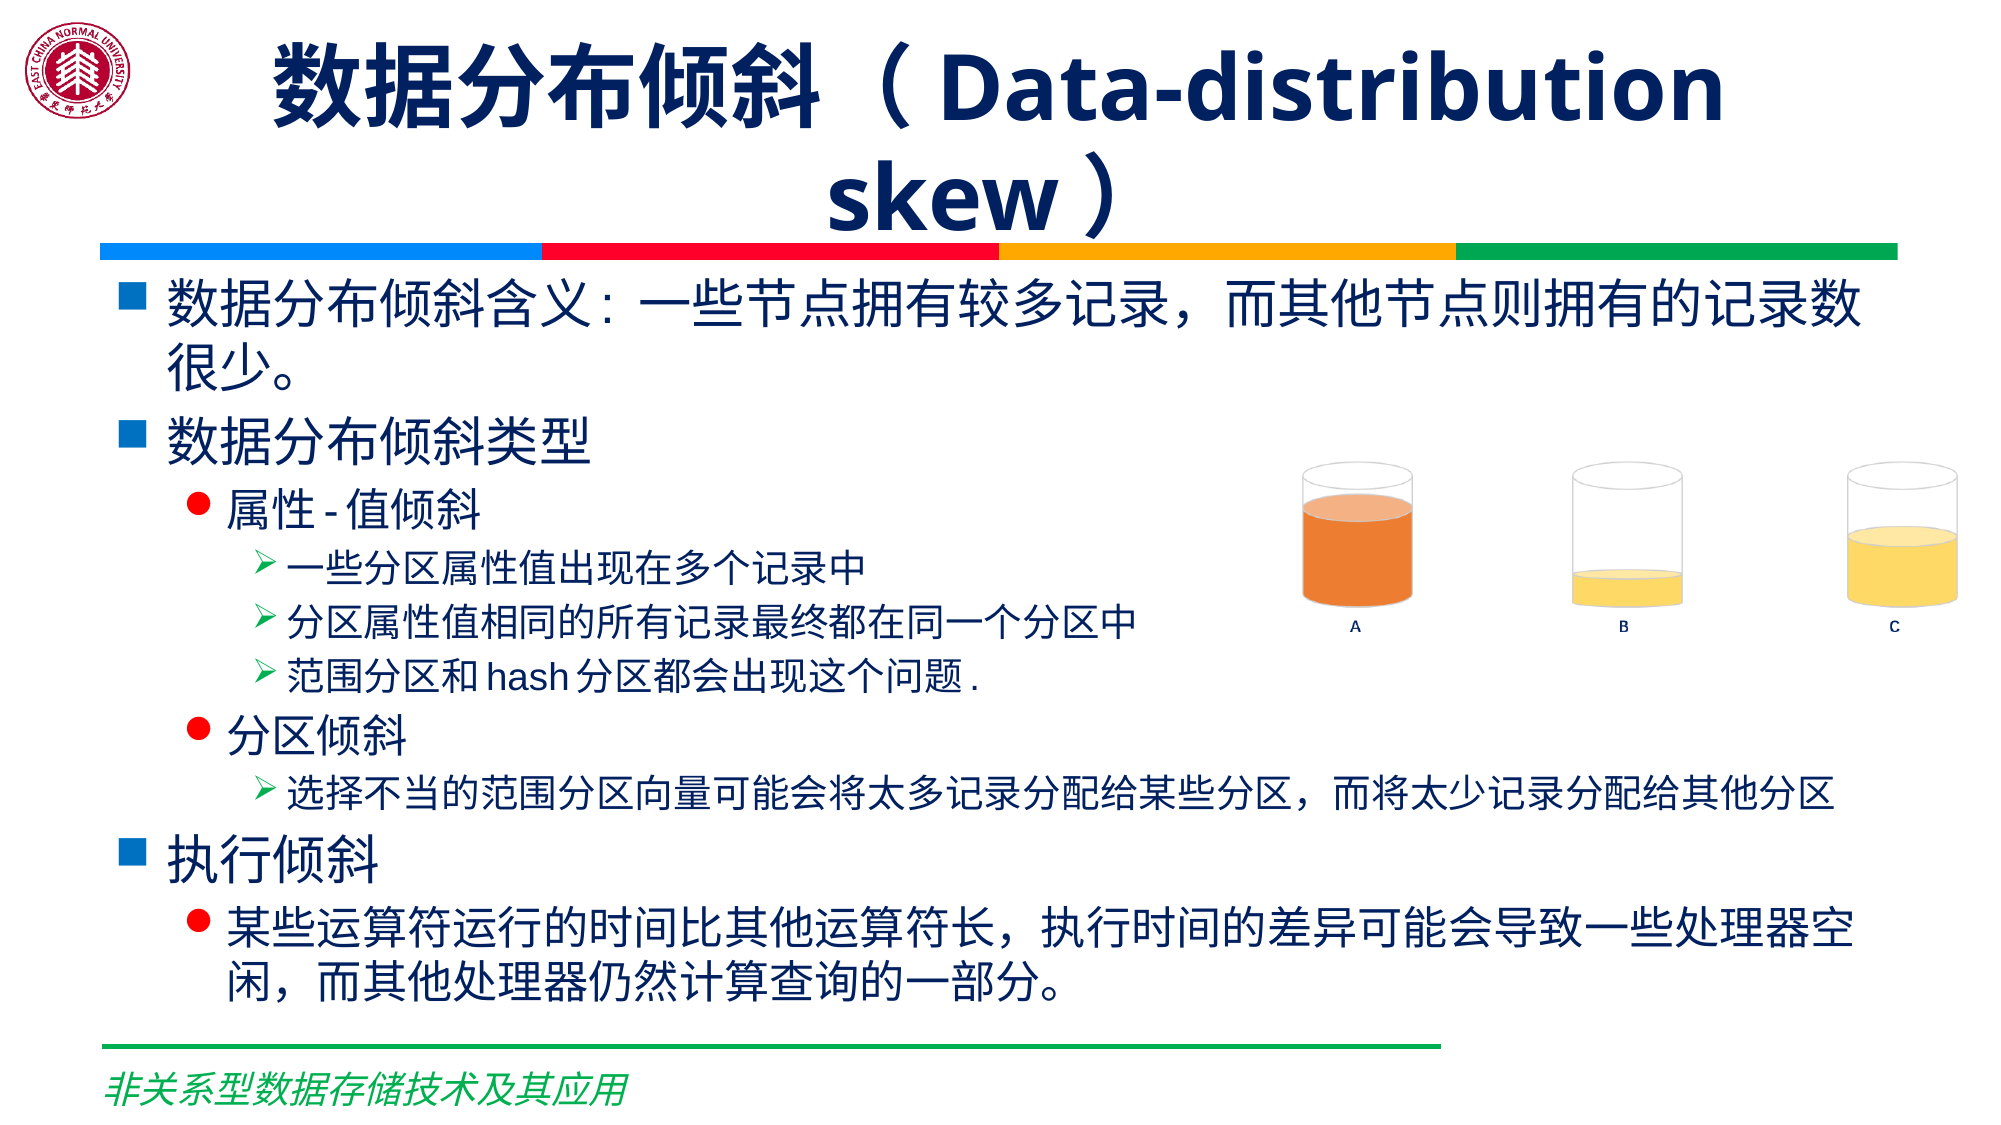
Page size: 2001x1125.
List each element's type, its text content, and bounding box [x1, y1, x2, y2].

picture [1216, 385, 1993, 705]
list 数据分布倾斜含义: 一些节点拥有较多记录，而其他节点则拥有的记录数很少。 数据分布倾斜类型 属性-值倾斜 一些分区属性值出现在多个记录中 分区属性值相同的所有记录最终都在同一个分区中 范围分区和hash分区都会出现这个问题. 分区倾斜 选择不当的范围分区向量可能会将太多记录分配给某些分区，而将太少记录分配给其他分区 执行倾斜 某些运算符运行的时间比其他运算符长，执行时间的差异可能会导致一些处理器空闲，而其他处理器仍然计算查询的一部分。 [99, 262, 1900, 1035]
title 数据分布倾斜（Data-distribution skew） [99, 45, 1900, 233]
picture [86, 243, 1898, 260]
picture [23, 21, 131, 119]
